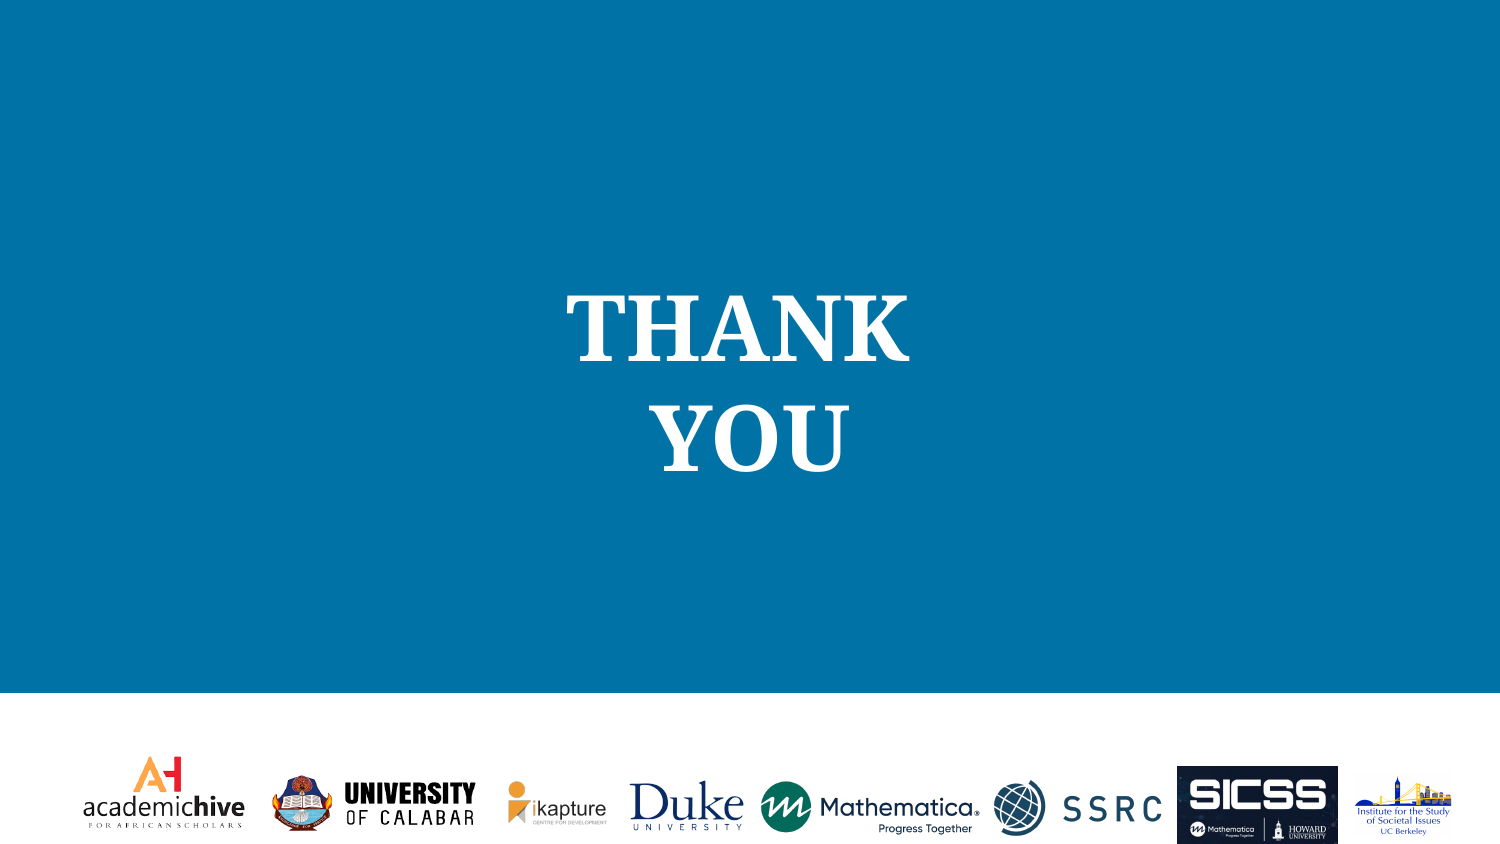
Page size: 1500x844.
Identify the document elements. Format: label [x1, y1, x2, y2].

picture [629, 296, 698, 360]
picture [568, 296, 624, 360]
picture [773, 296, 840, 360]
picture [845, 296, 909, 360]
text_box [73, 744, 1453, 844]
picture [650, 406, 712, 470]
picture [784, 406, 848, 471]
picture [716, 405, 776, 471]
picture [702, 296, 769, 360]
